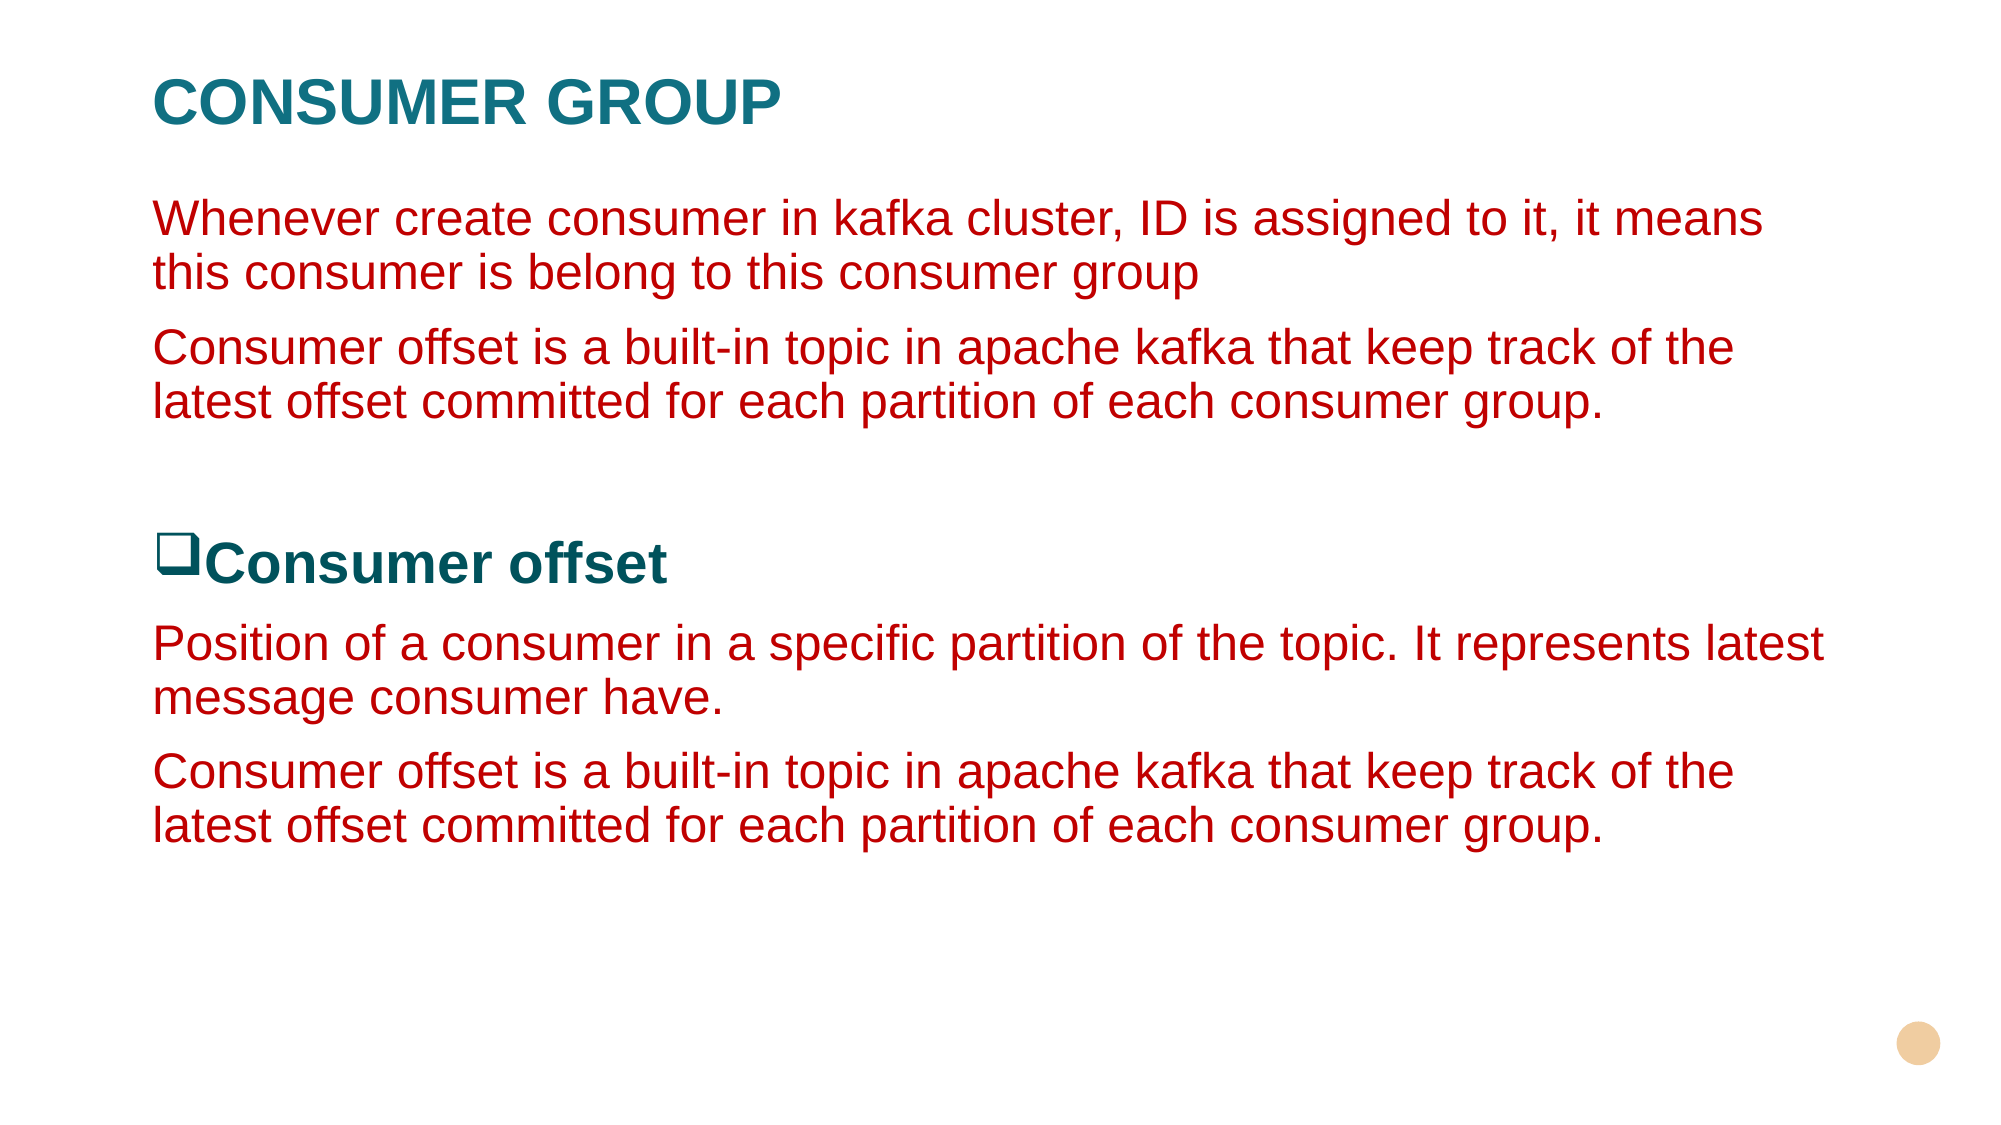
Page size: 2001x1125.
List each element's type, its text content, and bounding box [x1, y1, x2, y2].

list Whenever create consumer in kafka cluster, ID is assigned to it, it means this consumer is belong to this consumer group Consumer offset is a built-in topic in apache kafka that keep track of the latest offset committed for each partition of each consumer group. Consumer offset Position of a consumer in a specific partition of the topic. It represents latest message consumer have. Consumer offset is a built-in topic in apache kafka that keep track of the latest offset committed for each partition of each consumer group. [137, 184, 1863, 947]
title CONSUMER GROUP [137, 59, 1863, 184]
slide_number [1881, 1012, 1940, 1073]
